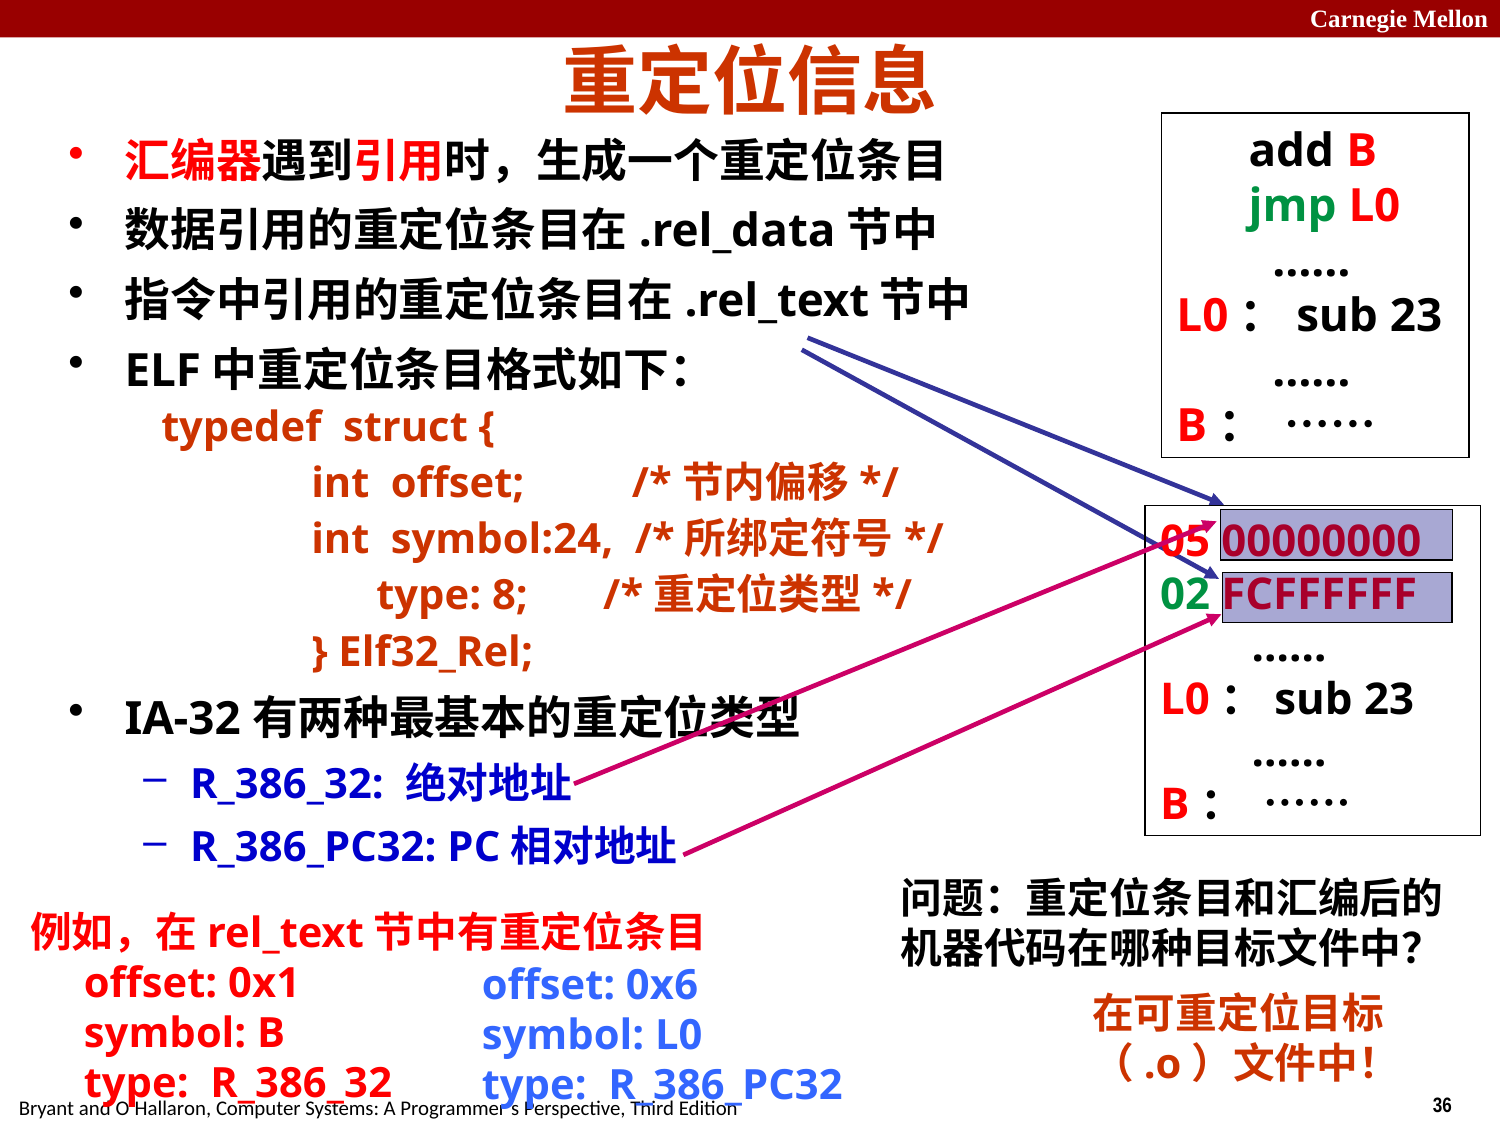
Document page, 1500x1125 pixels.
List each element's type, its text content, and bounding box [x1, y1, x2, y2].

text_box [573, 520, 1217, 784]
text_box offset: 0x6 symbol: L0 type: R_386_PC32 [467, 900, 1077, 1116]
text_box [1222, 572, 1452, 623]
text_box add B jmp L0 …… L0：sub 23 …… B： …… [1161, 112, 1469, 458]
text_box typedef struct { int offset; /*节内偏移*/ int symbol:24, /*所绑定符号*/ type: 8; /*重定位类型*/ } Elf32_Rel; [146, 391, 969, 682]
text_box 05 00000000 02 FCFFFFFF …… L0：sub 23 …… B： …… [1145, 505, 1481, 836]
text_box [1220, 509, 1453, 560]
text_box 在可重定位目标（.o）文件中！ [1077, 979, 1432, 1095]
text_box 例如，在rel_text节中有重定位条目 offset: 0x1 symbol: B type: R_386_32 [15, 898, 730, 1114]
text_box 问题：重定位条目和汇编后的机器代码在哪种目标文件中？ [885, 864, 1491, 980]
text_box [807, 337, 1224, 505]
text_box [683, 613, 1222, 856]
text_box 汇编器遇到引用时，生成一个重定位条目 数据引用的重定位条目在.rel_data节中 指令中引用的重定位条目在.rel_text节中 ELF中重定位条目格式如下： IA-32有两种最基本的重定位类型 R_386_32: 绝对地址 R_386_PC32: PC相对地址 [53, 118, 1452, 900]
title 重定位信息 [74, 32, 1426, 118]
